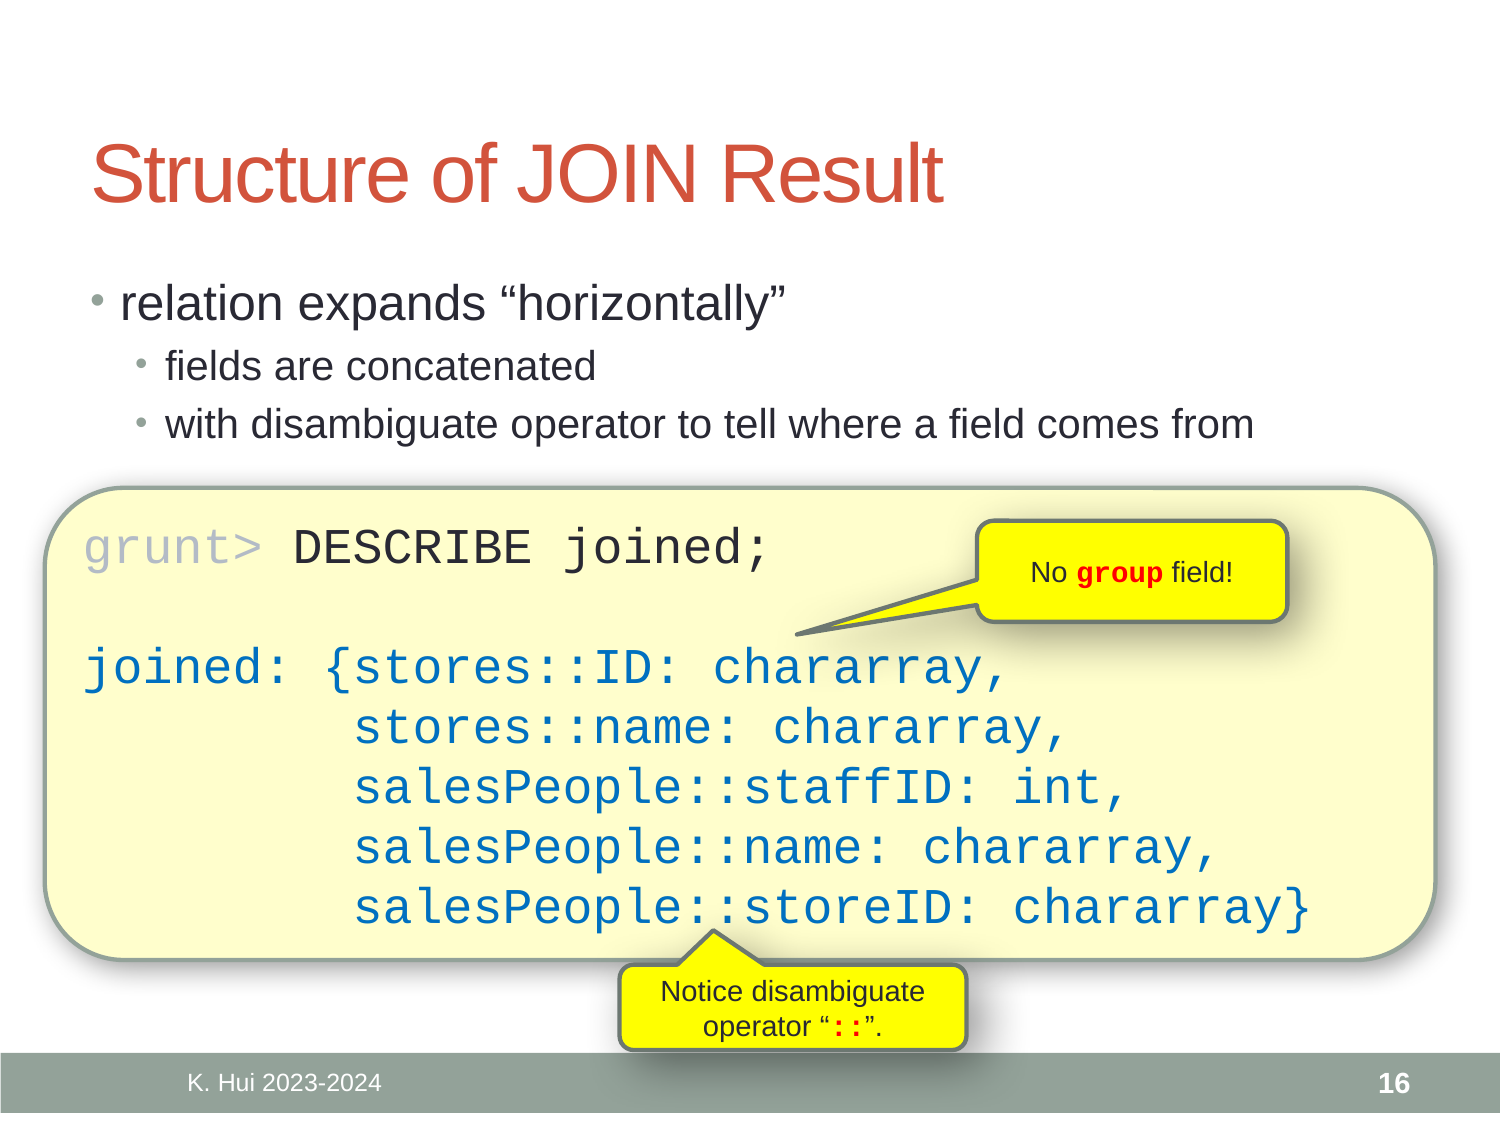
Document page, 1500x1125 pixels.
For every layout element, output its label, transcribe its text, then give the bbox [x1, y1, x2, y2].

title Structure of JOIN Result [75, 87, 1425, 250]
list relation expands “horizontally” fields are concatenated with disambiguate operator to tell where a field comes from [75, 262, 1425, 462]
text_box Notice disambiguate operator “::”. [617, 928, 969, 1053]
text_box No group field! [794, 518, 1290, 637]
slide_number 16 [1250, 1054, 1426, 1109]
text_box grunt> DESCRIBE joined; joined: {stores::ID: chararray, stores::name: chararray, salesPeople::staffID: int, salesPeople::name: chararray, salesPeople::storeID: chararray} [42, 485, 1438, 963]
footer K. Hui 2023-2024 [75, 1054, 494, 1109]
